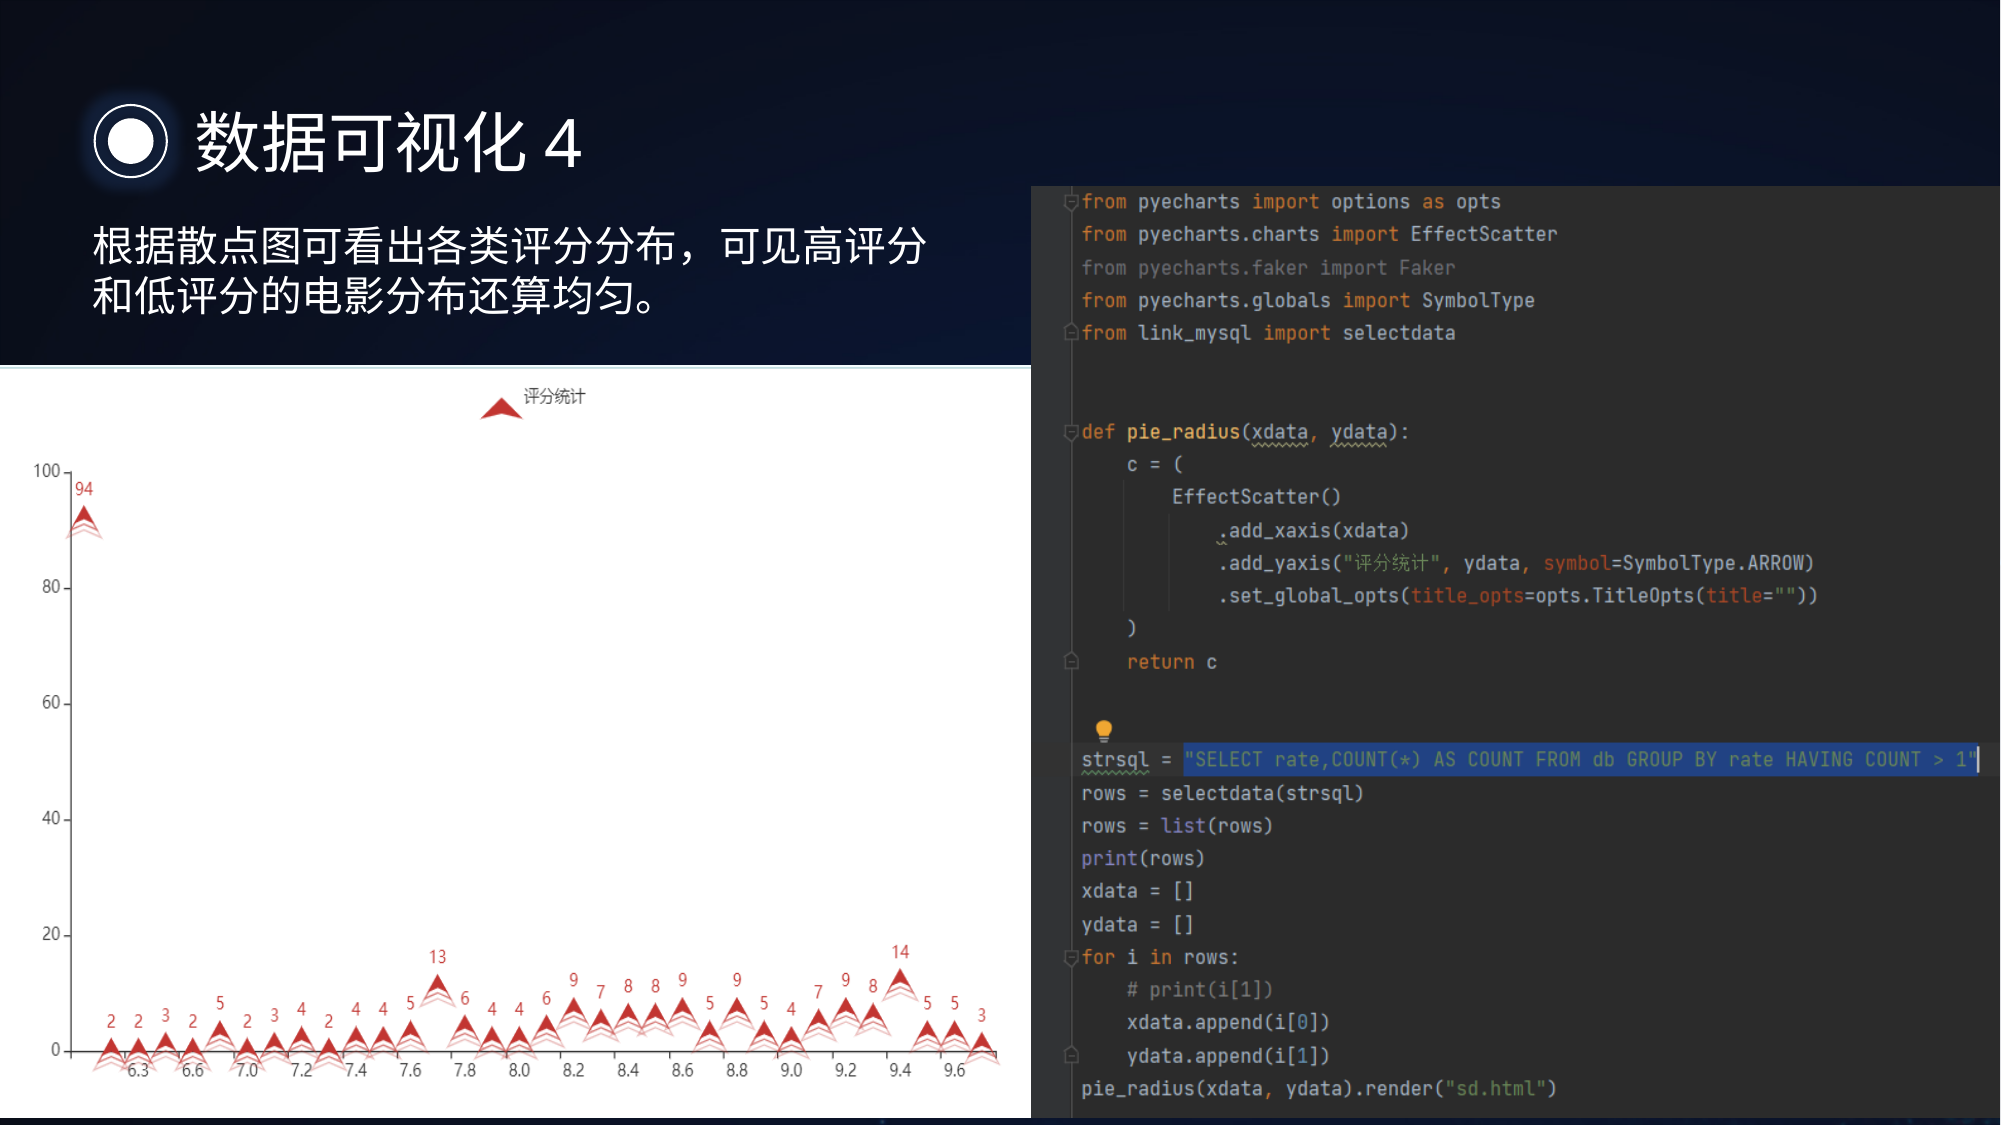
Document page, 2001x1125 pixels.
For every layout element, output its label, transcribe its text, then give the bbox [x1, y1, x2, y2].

text_box 数据可视化4 [180, 93, 598, 188]
text_box 根据散点图可看出各类评分分布，可见高评分和低评分的电影分布还算均匀。 [78, 212, 954, 365]
picture [0, 0, 2001, 1125]
text_box [93, 103, 168, 179]
text_box [106, 117, 155, 165]
